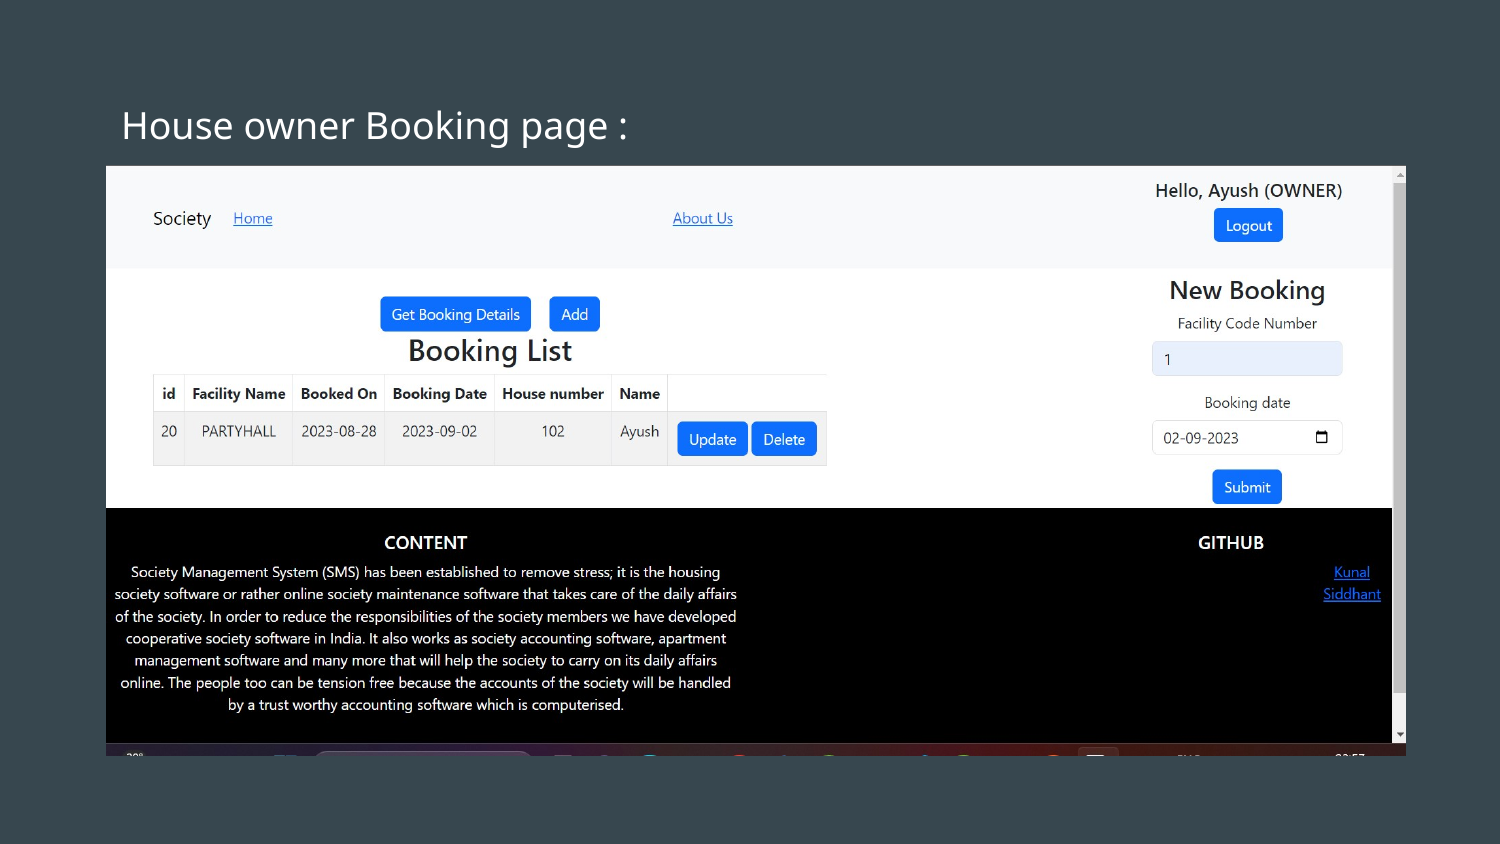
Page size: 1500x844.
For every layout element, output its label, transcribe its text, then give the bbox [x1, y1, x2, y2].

text_box House owner Booking page : [106, 94, 881, 163]
picture [105, 165, 1406, 757]
